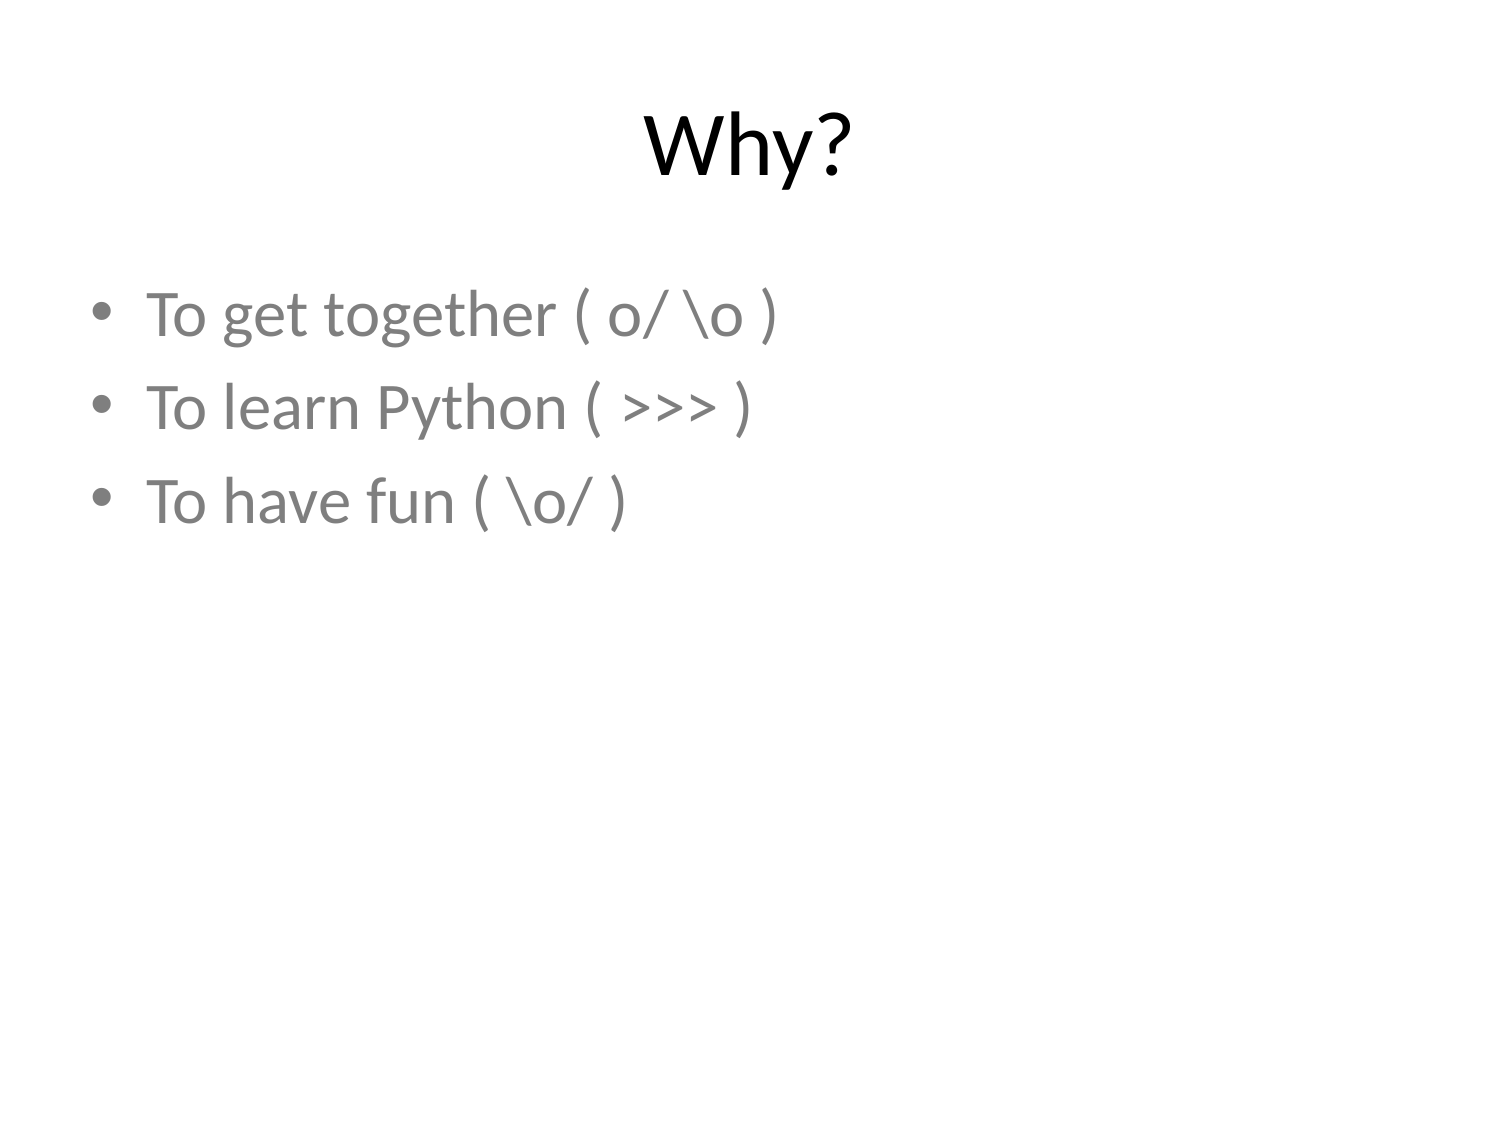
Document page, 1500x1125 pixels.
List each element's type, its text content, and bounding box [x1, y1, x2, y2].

list To get together ( o/ \o ) To learn Python ( >>> ) To have fun ( \o/ ) [75, 262, 1425, 1005]
title Why? [75, 45, 1425, 233]
